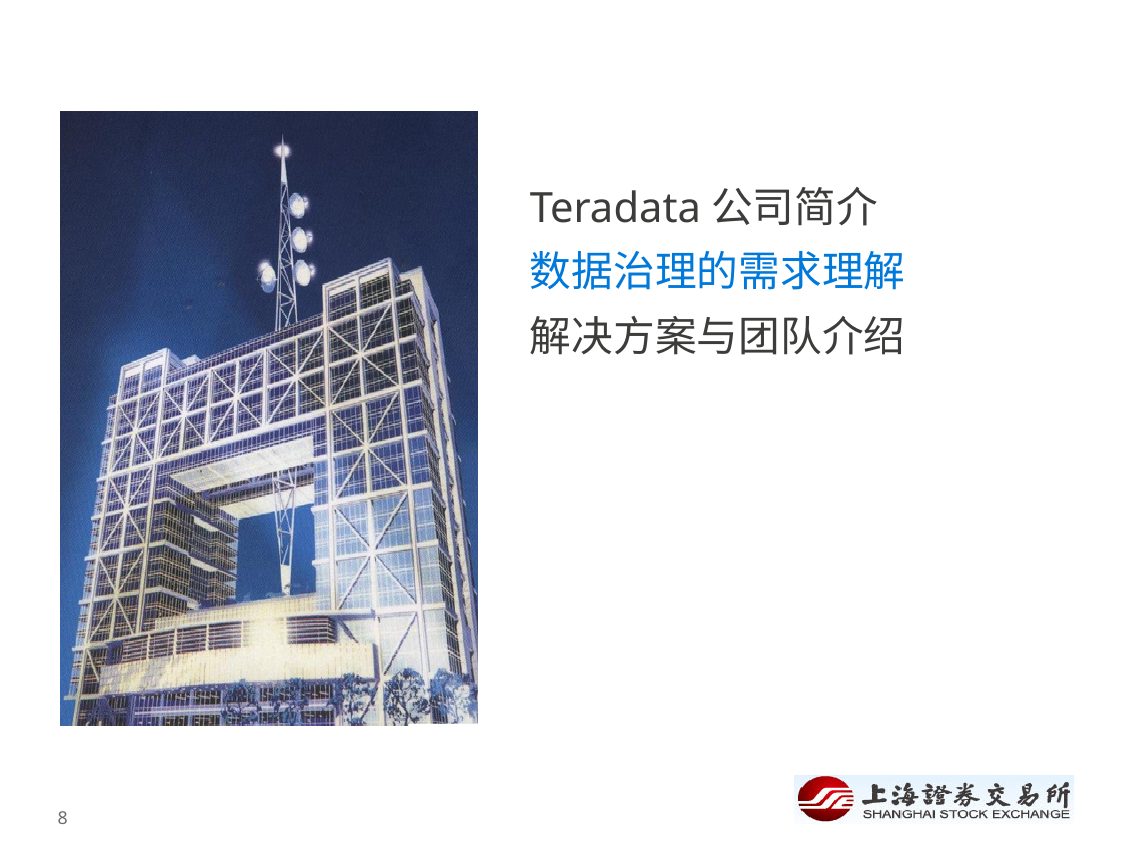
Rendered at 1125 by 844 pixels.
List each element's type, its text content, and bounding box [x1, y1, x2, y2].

picture [794, 775, 1075, 824]
list Teradata公司简介 数据治理的需求理解 解决方案与团队介绍 [529, 184, 1064, 378]
picture [59, 110, 479, 726]
